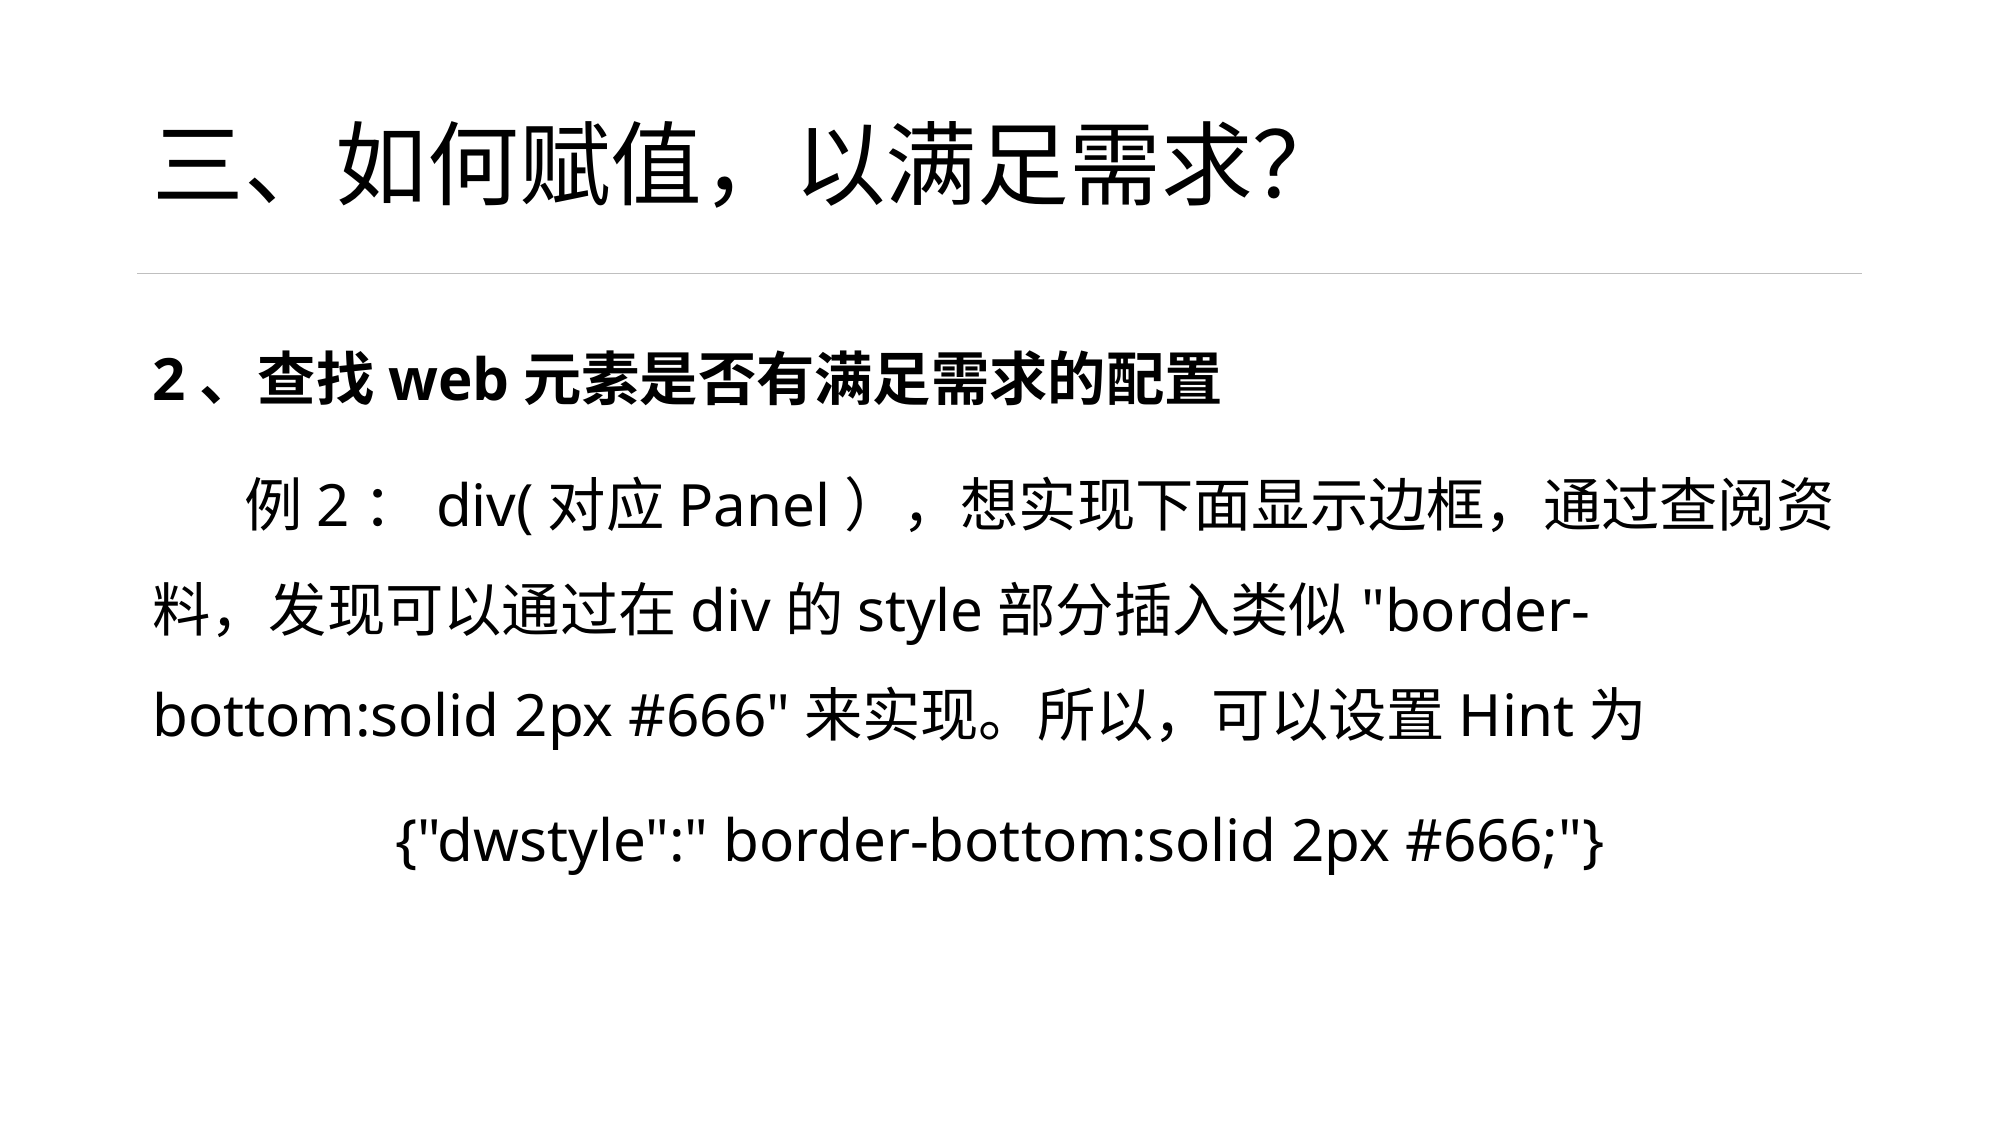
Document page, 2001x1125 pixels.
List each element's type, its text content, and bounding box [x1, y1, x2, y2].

title 三、如何赋值，以满足需求？ [137, 59, 1863, 278]
list 2、查找web元素是否有满足需求的配置 例2：div(对应Panel），想实现下面显示边框，通过查阅资料，发现可以通过在div的style部分插入类似"border-bottom:solid 2px #666"来实现。所以，可以设置Hint为 {"dwstyle":" border-bottom:solid 2px #666;"} [137, 299, 1863, 1105]
